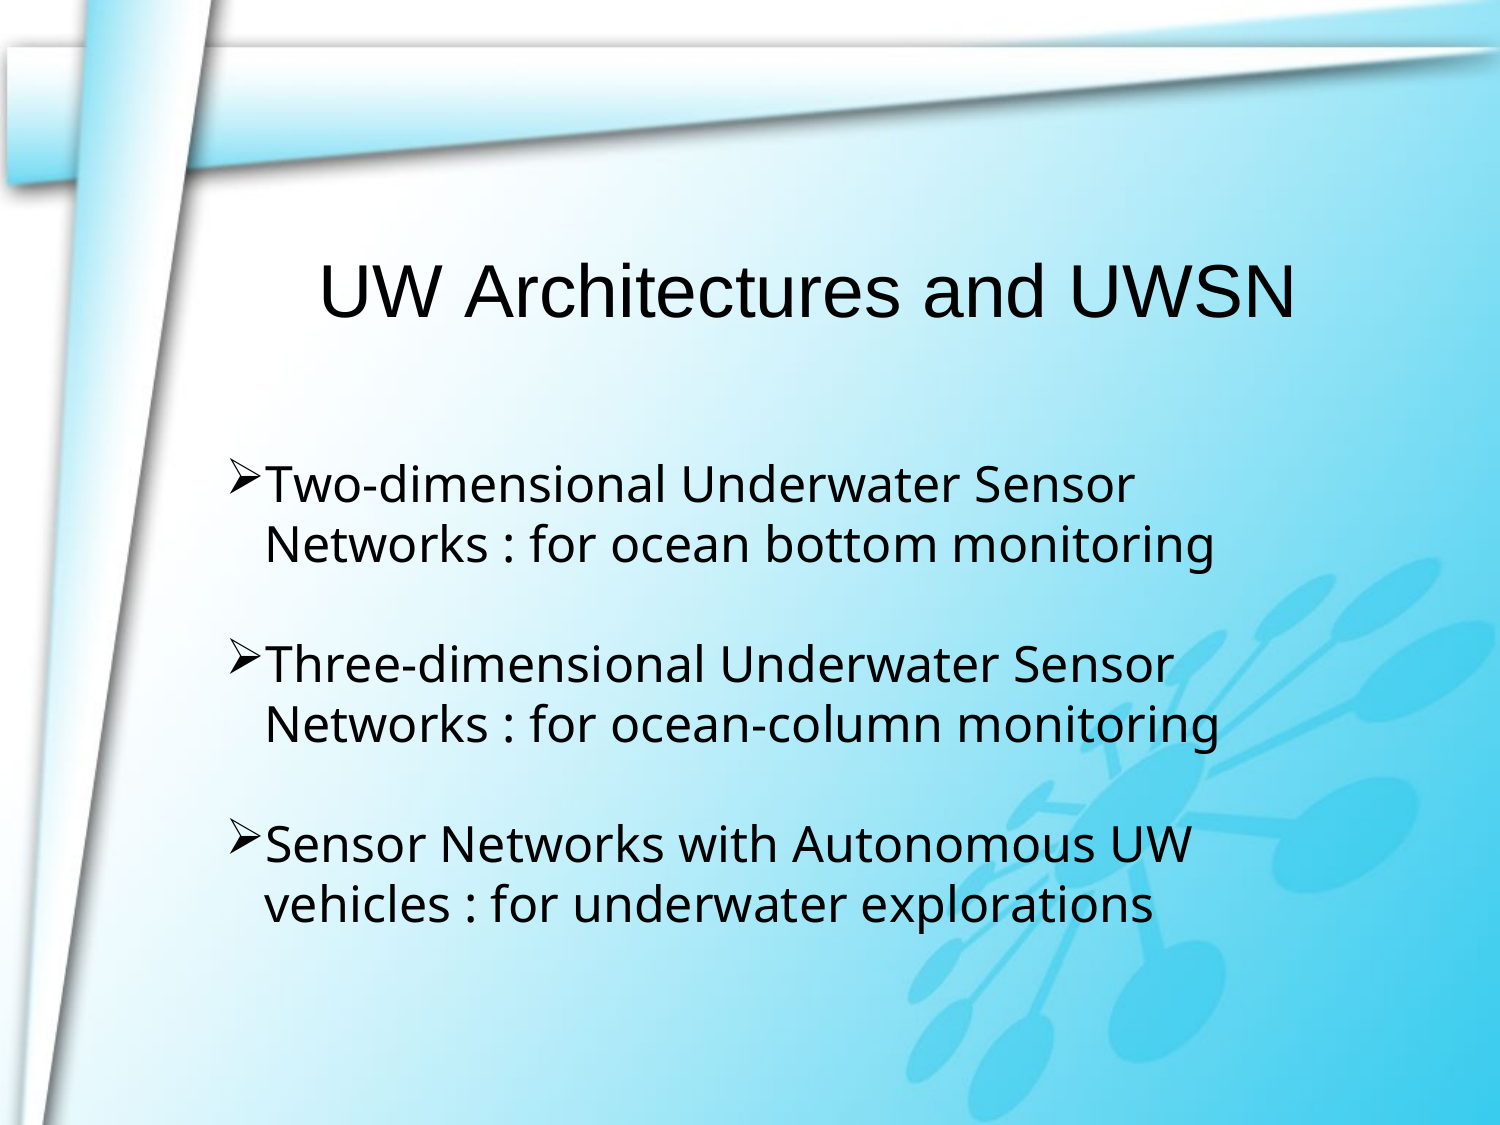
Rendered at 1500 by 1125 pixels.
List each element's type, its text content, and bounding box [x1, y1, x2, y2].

text_box Two-dimensional Underwater Sensor Networks : for ocean bottom monitoring Three-dimensional Underwater Sensor Networks : for ocean-column monitoring Sensor Networks with Autonomous UW vehicles : for underwater explorations [210, 445, 1442, 941]
text_box UW Architectures and UWSN [210, 234, 1407, 340]
picture [0, 0, 1500, 1125]
